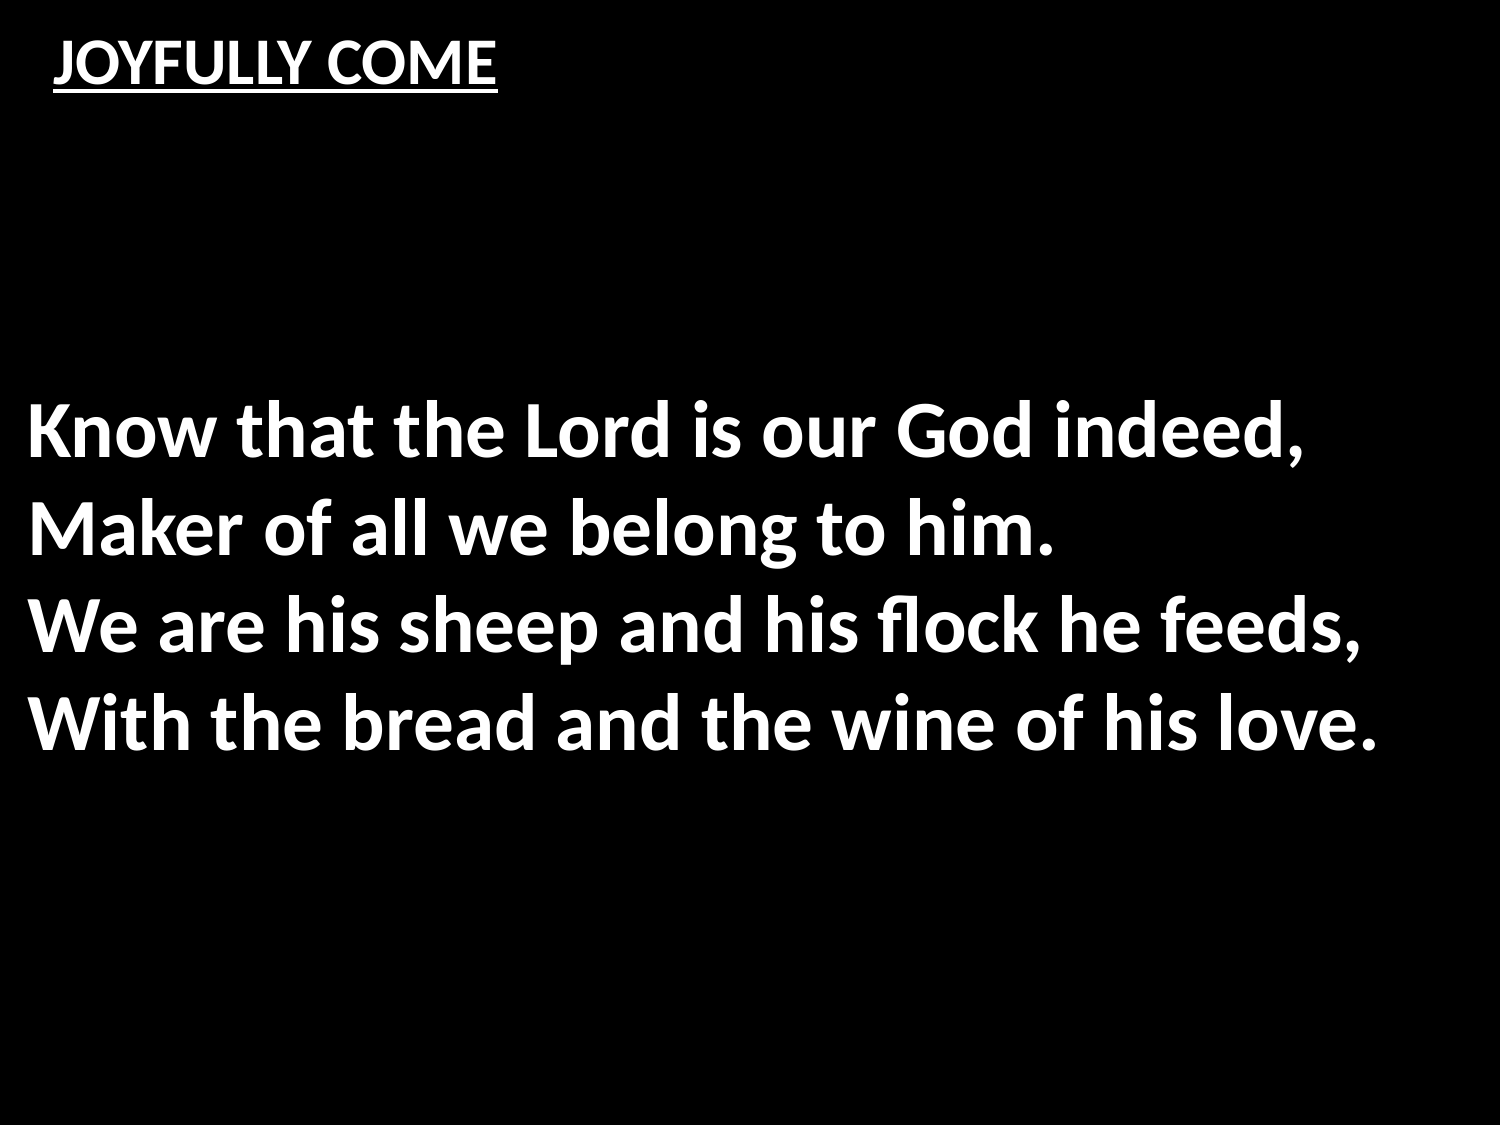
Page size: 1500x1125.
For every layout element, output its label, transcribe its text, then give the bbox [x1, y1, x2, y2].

title JOYFULLY COME [10, 0, 1490, 117]
list Know that the Lord is our God indeed, Maker of all we belong to him. We are his sheep and his flock he feeds, With the bread and the wine of his love. [8, 125, 1489, 1116]
